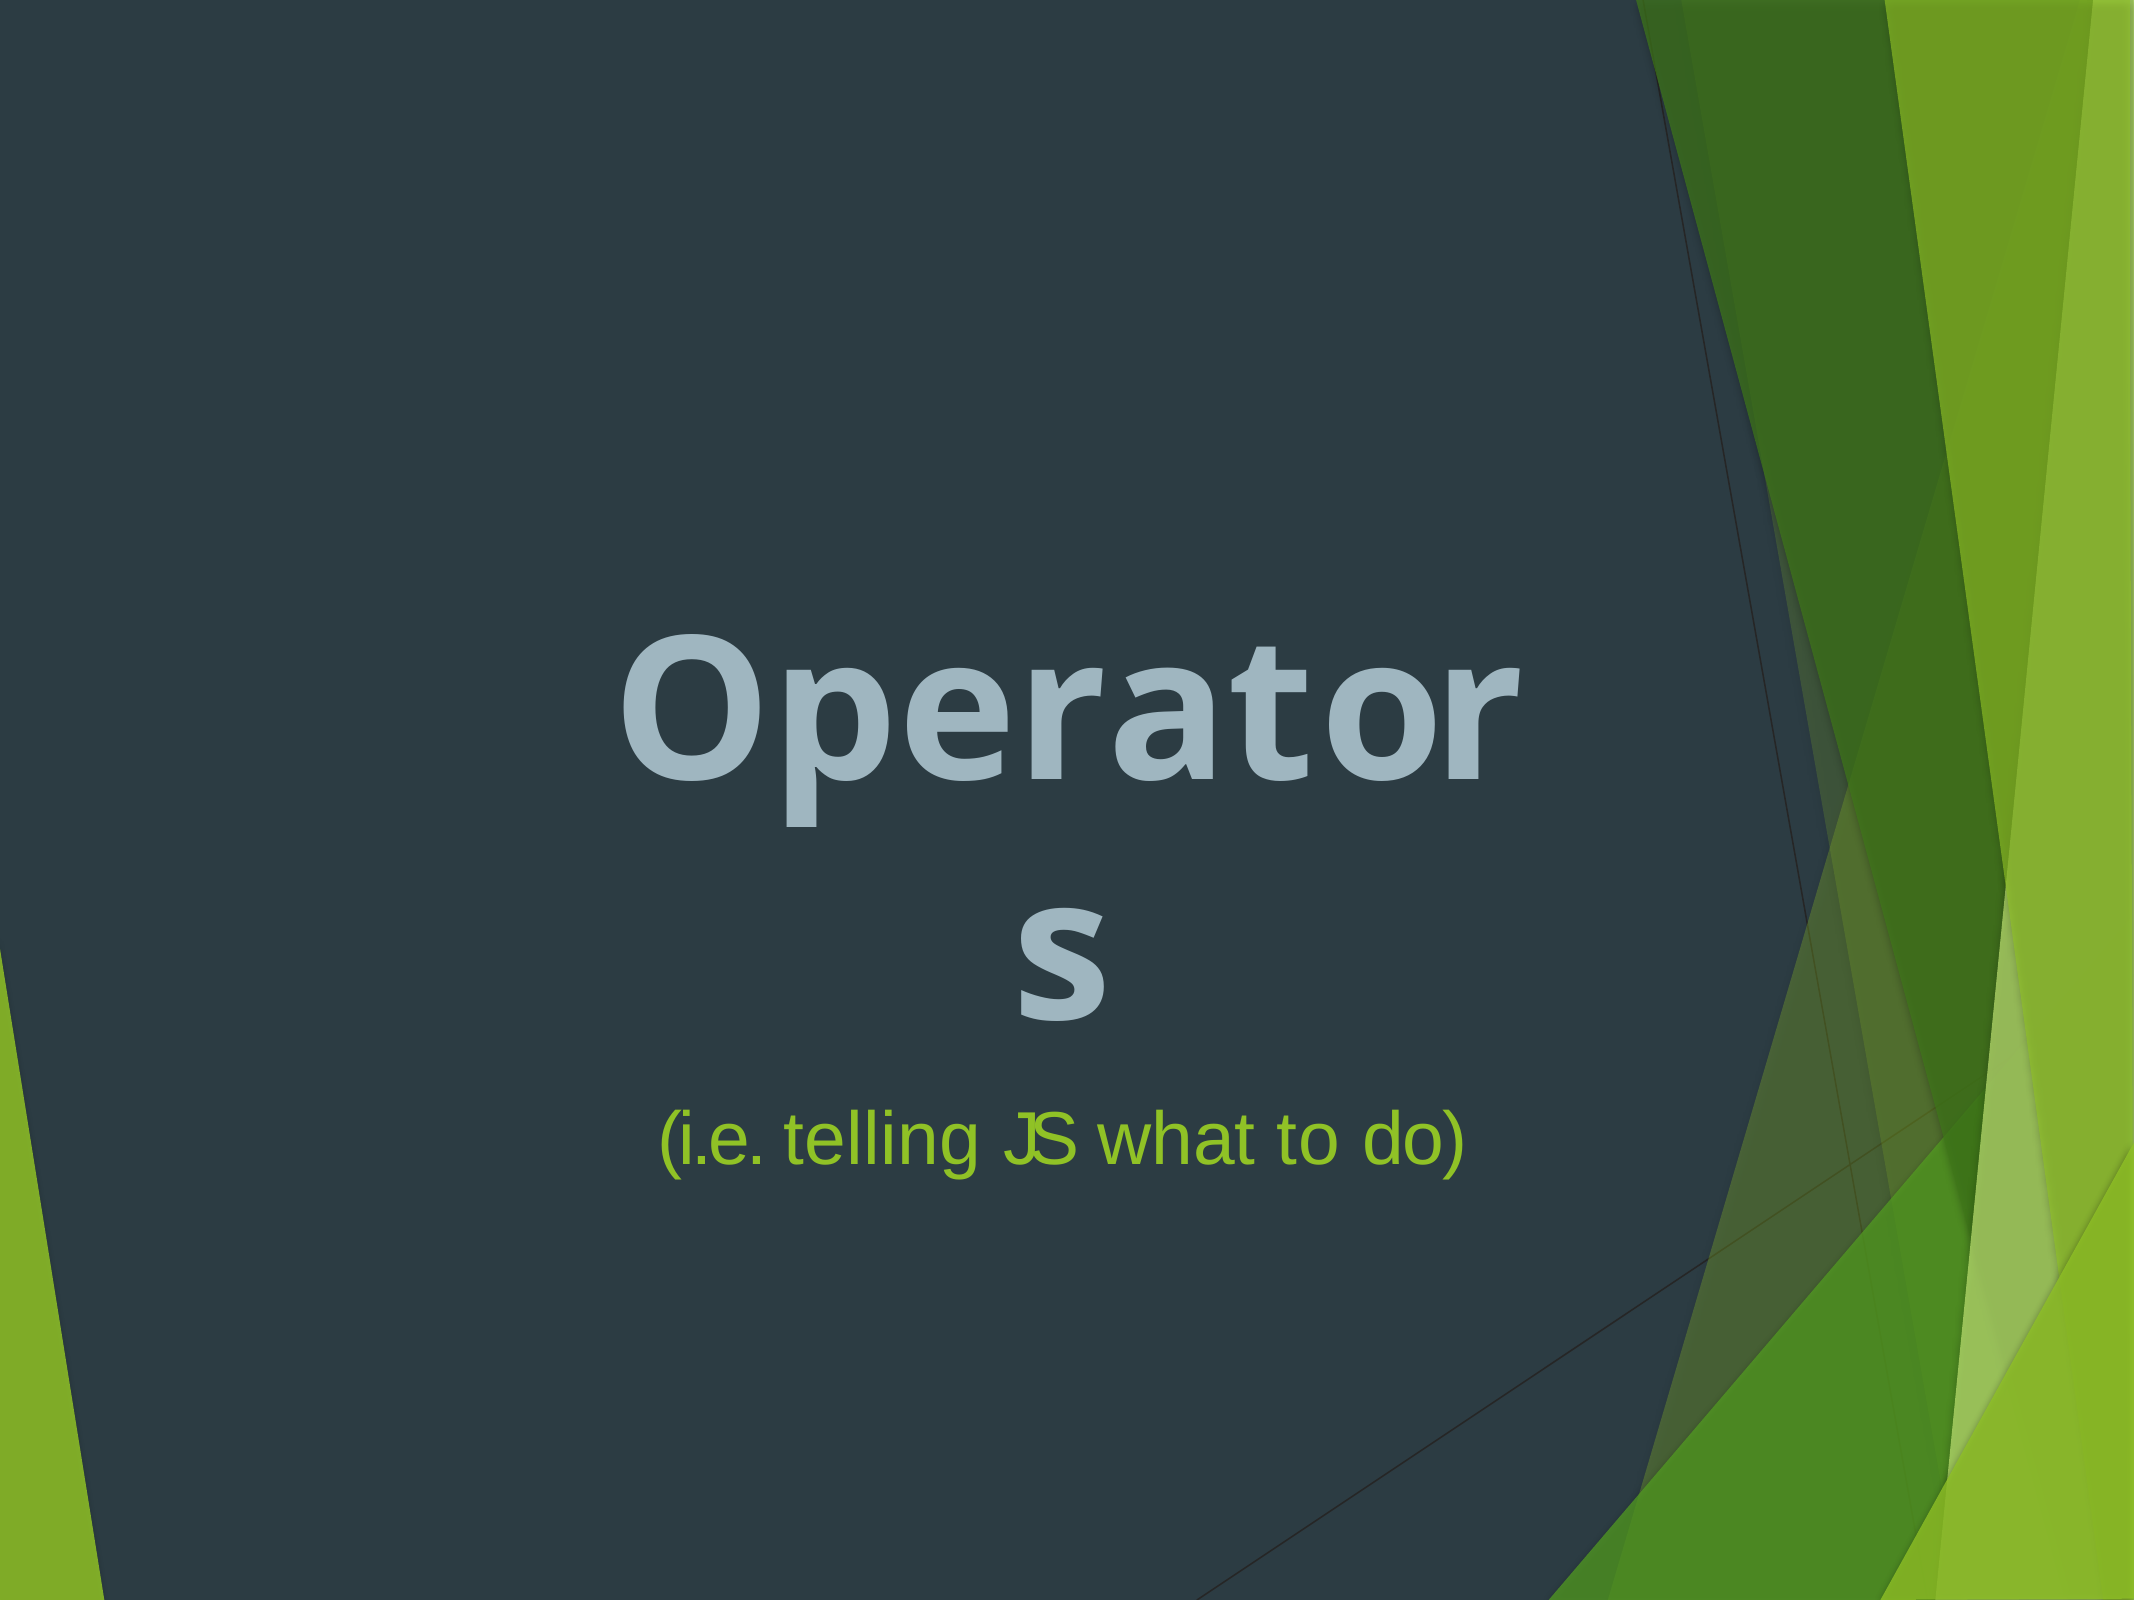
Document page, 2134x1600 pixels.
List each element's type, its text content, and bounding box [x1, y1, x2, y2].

title Operators (i.e. telling JS what to do) [611, 579, 1514, 1181]
